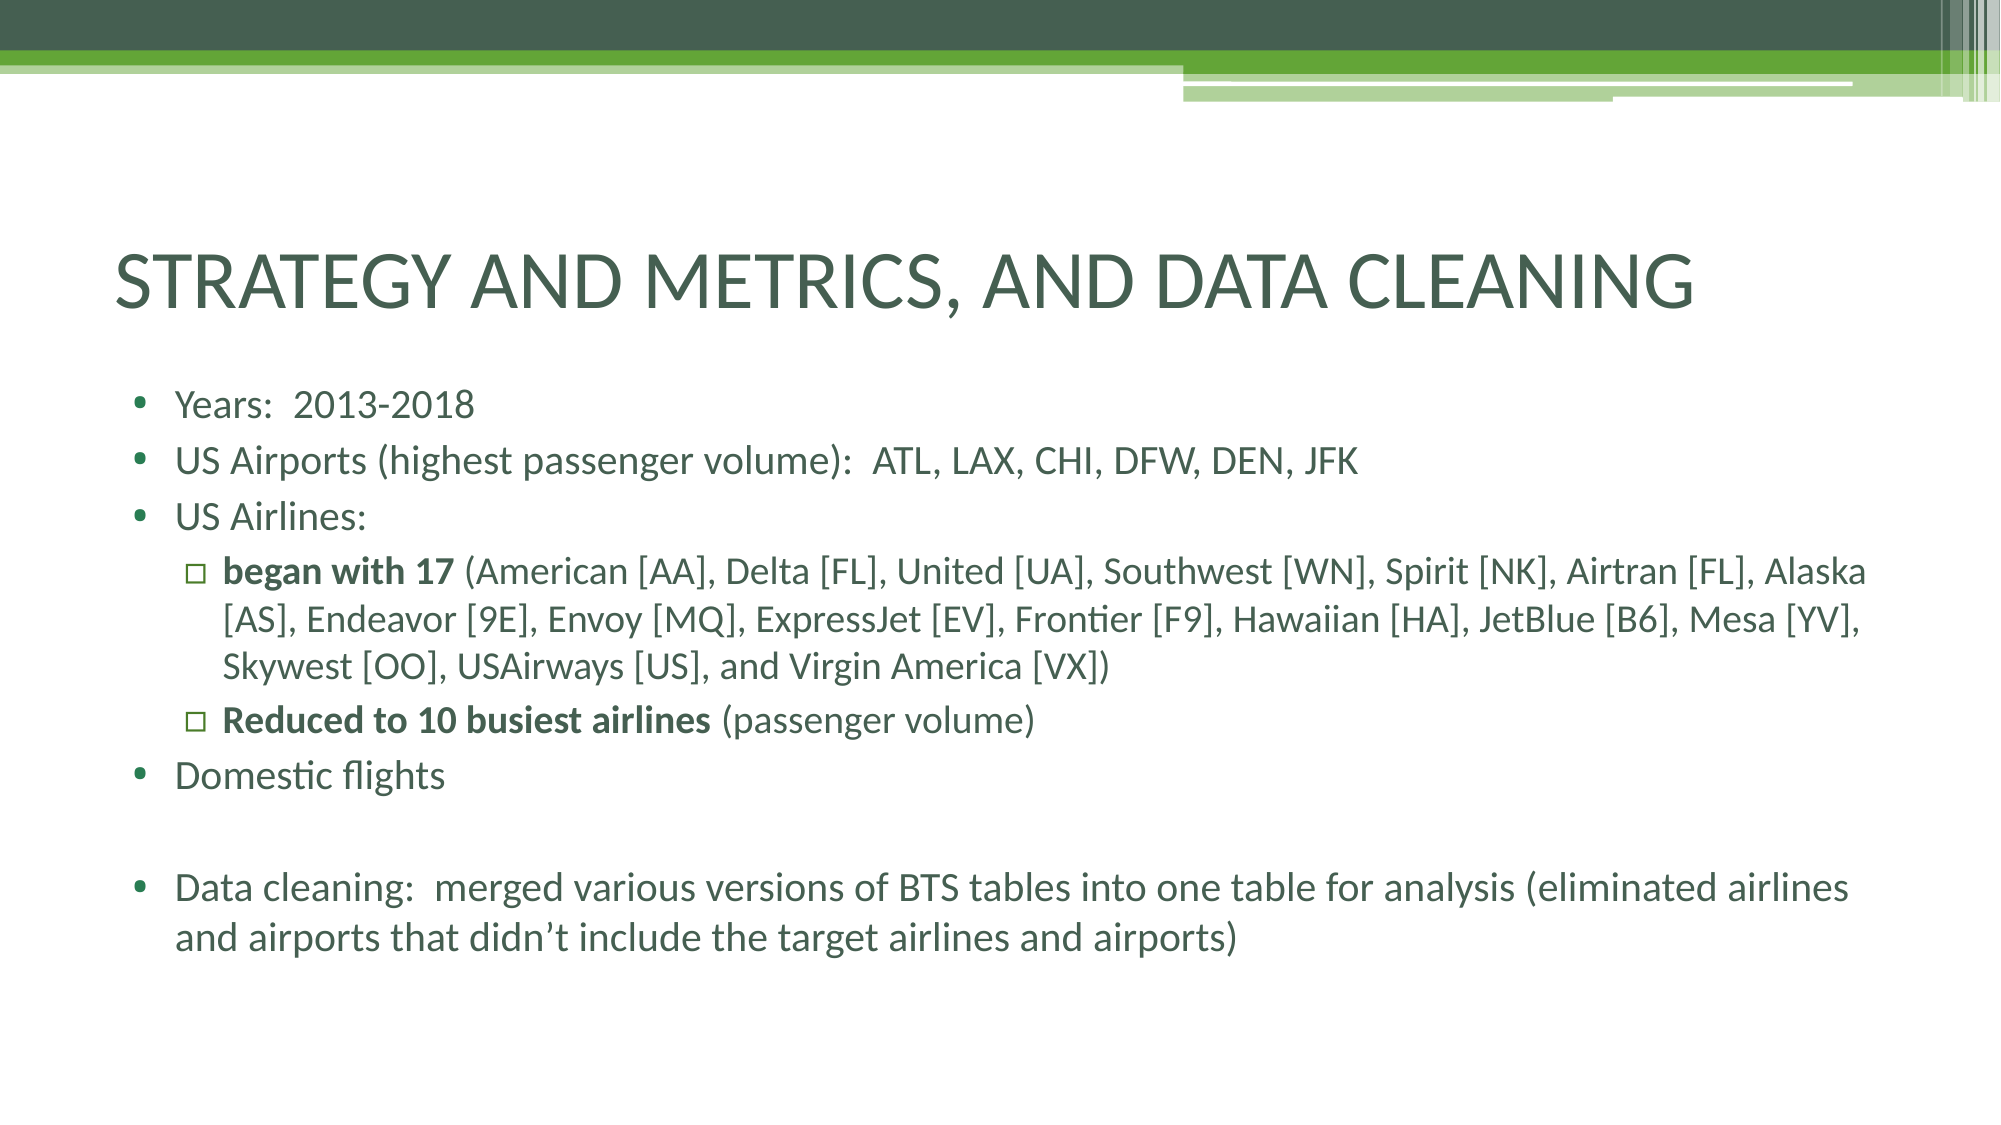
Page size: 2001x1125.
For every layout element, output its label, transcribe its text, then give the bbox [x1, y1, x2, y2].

title STRATEGY AND METRICS, AND DATA CLEANING [99, 187, 1900, 363]
list Years: 2013-2018 US Airports (highest passenger volume): ATL, LAX, CHI, DFW, DEN, JFK US Airlines: began with 17 (American [AA], Delta [FL], United [UA], Southwest [WN], Spirit [NK], Airtran [FL], Alaska [AS], Endeavor [9E], Envoy [MQ], ExpressJet [EV], Frontier [F9], Hawaiian [HA], JetBlue [B6], Mesa [YV], Skywest [OO], USAirways [US], and Virgin America [VX]) Reduced to 10 busiest airlines (passenger volume) Domestic flights Data cleaning: merged various versions of BTS tables into one table for analysis (eliminated airlines and airports that didn’t include the target airlines and airports) [99, 368, 1886, 1082]
